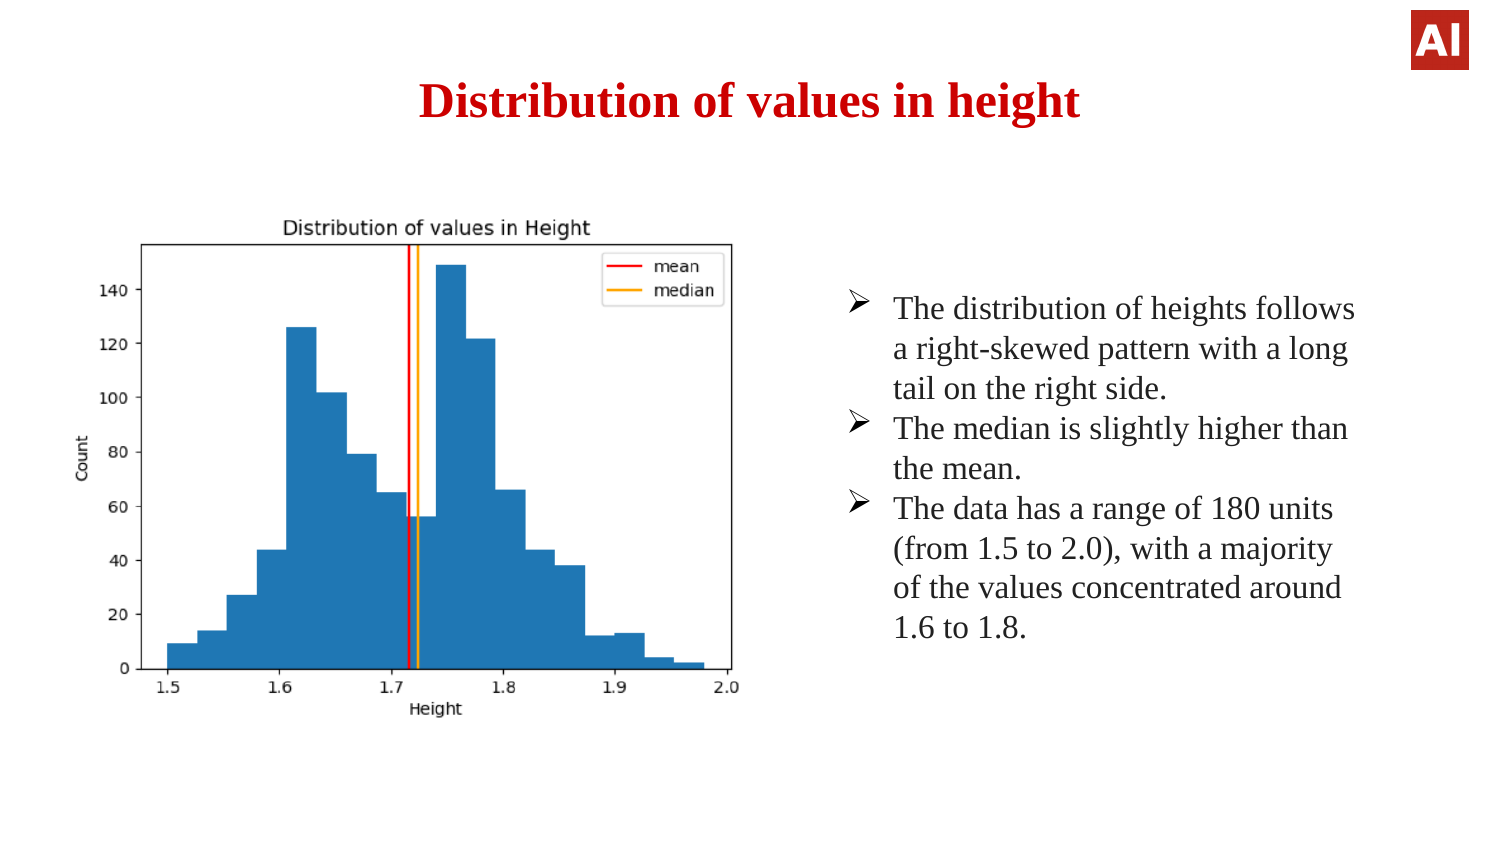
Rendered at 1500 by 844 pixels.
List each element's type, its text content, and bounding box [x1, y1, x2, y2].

text_box The distribution of heights follows a right-skewed pattern with a long tail on the right side. The median is slightly higher than the mean. The data has a range of 180 units (from 1.5 to 2.0), with a majority of the values concentrated around 1.6 to 1.8. [831, 278, 1378, 653]
picture [62, 209, 751, 727]
title Distribution of values in height [51, 52, 1449, 147]
picture [1411, 10, 1469, 70]
